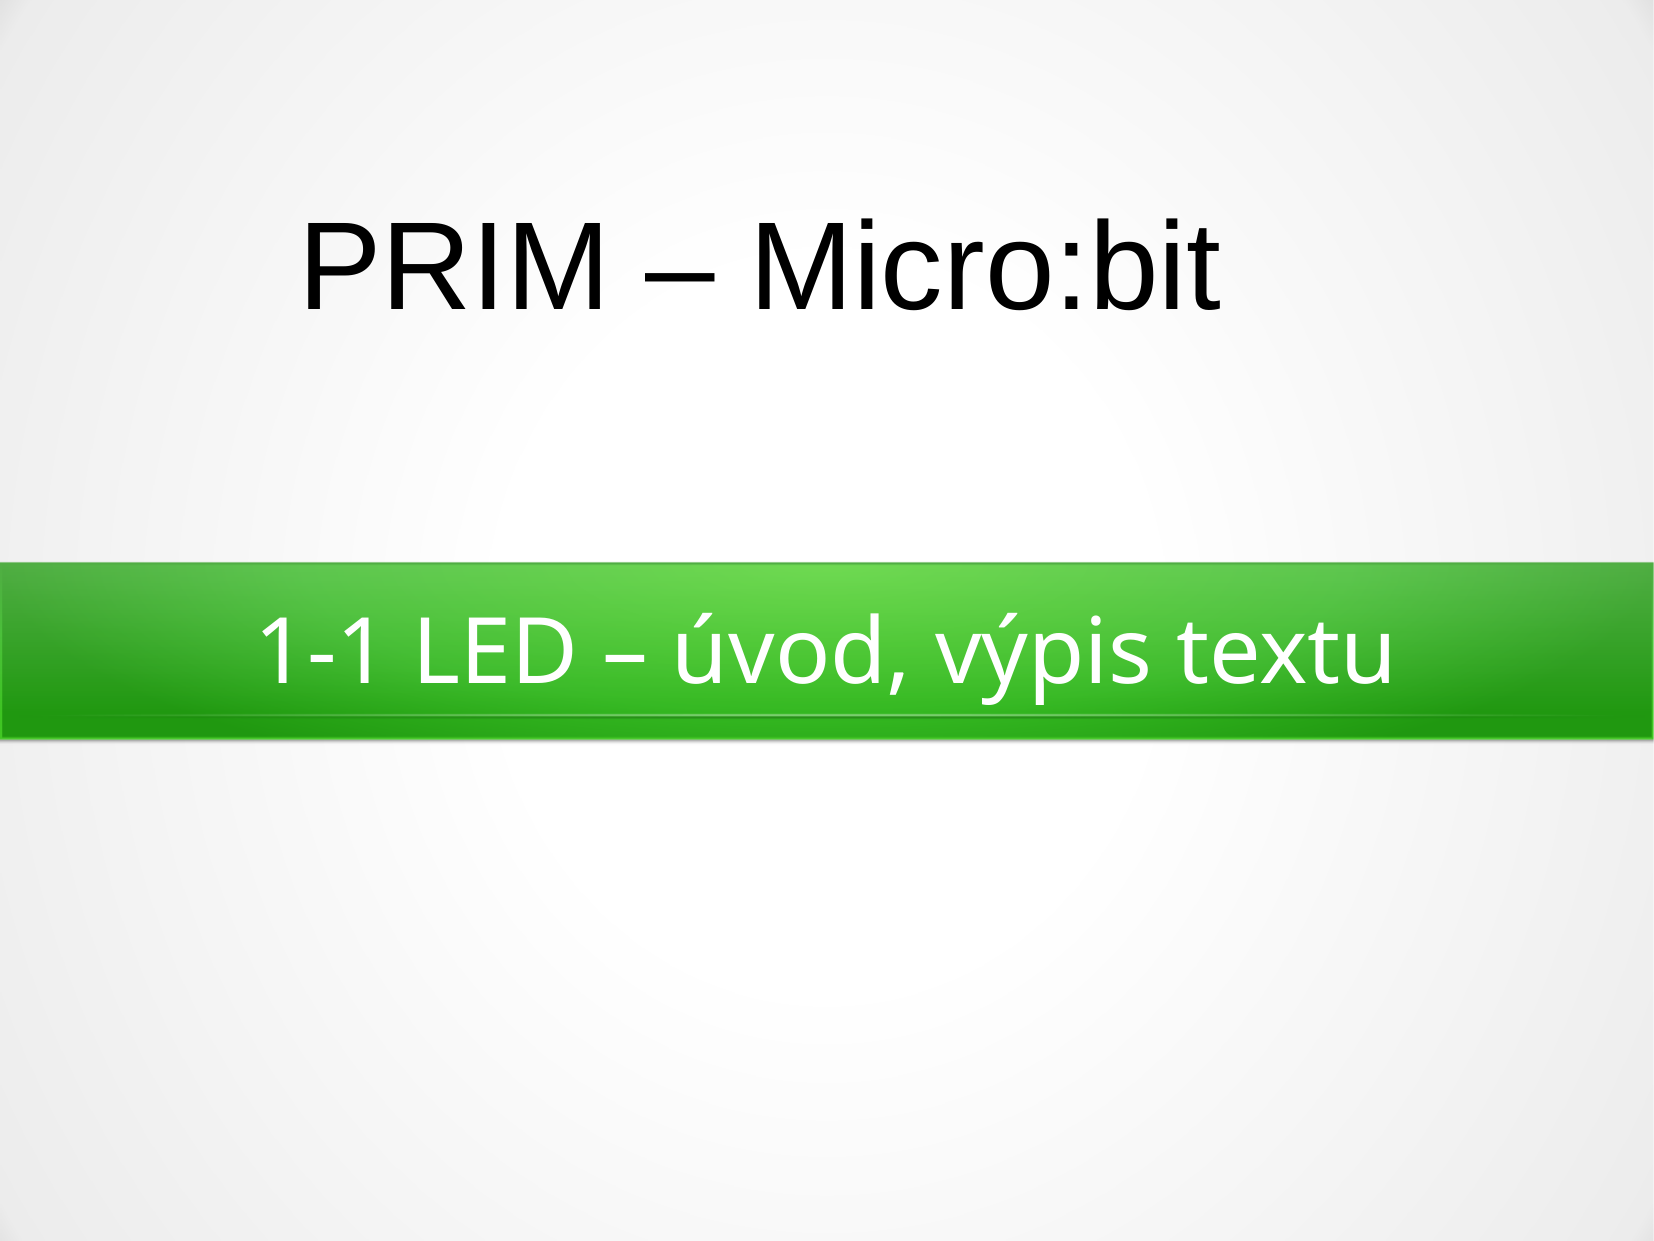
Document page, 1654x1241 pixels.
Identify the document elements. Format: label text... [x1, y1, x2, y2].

picture [0, 0, 1654, 1241]
text_box 1-1 LED – úvod, výpis textu [82, 578, 1571, 715]
text_box PRIM – Micro:bit [283, 177, 1288, 332]
